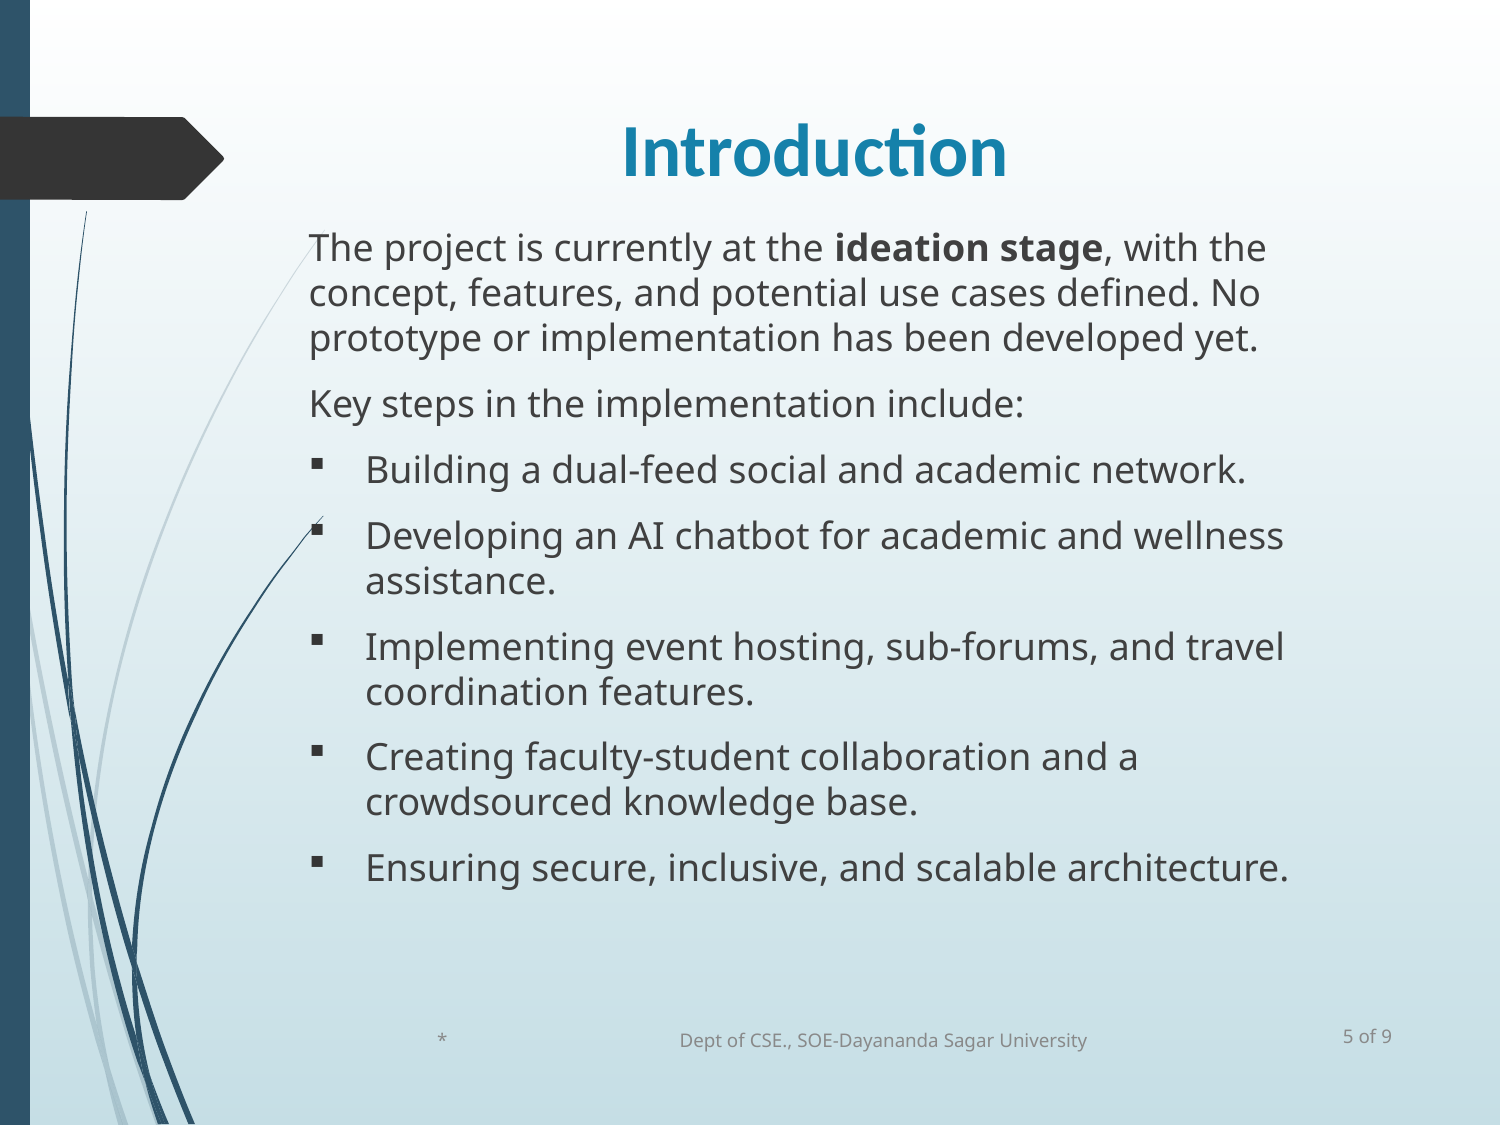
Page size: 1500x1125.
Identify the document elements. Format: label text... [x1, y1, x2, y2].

text_box 5 of 9 [1303, 1007, 1432, 1068]
text_box Dept of CSE., SOE-Dayananda Sagar University [462, 1009, 1304, 1070]
title Introduction [275, 94, 1356, 216]
list The project is currently at the ideation stage, with the concept, features, and potential use cases defined. No prototype or implementation has been developed yet. Key steps in the implementation include: Building a dual-feed social and academic network. Developing an AI chatbot for academic and wellness assistance. Implementing event hosting, sub-forums, and travel coordination features. Creating faculty-student collaboration and a crowdsourced knowledge base. Ensuring secure, inclusive, and scalable architecture. [275, 216, 1357, 837]
text_box * [318, 1009, 463, 1071]
